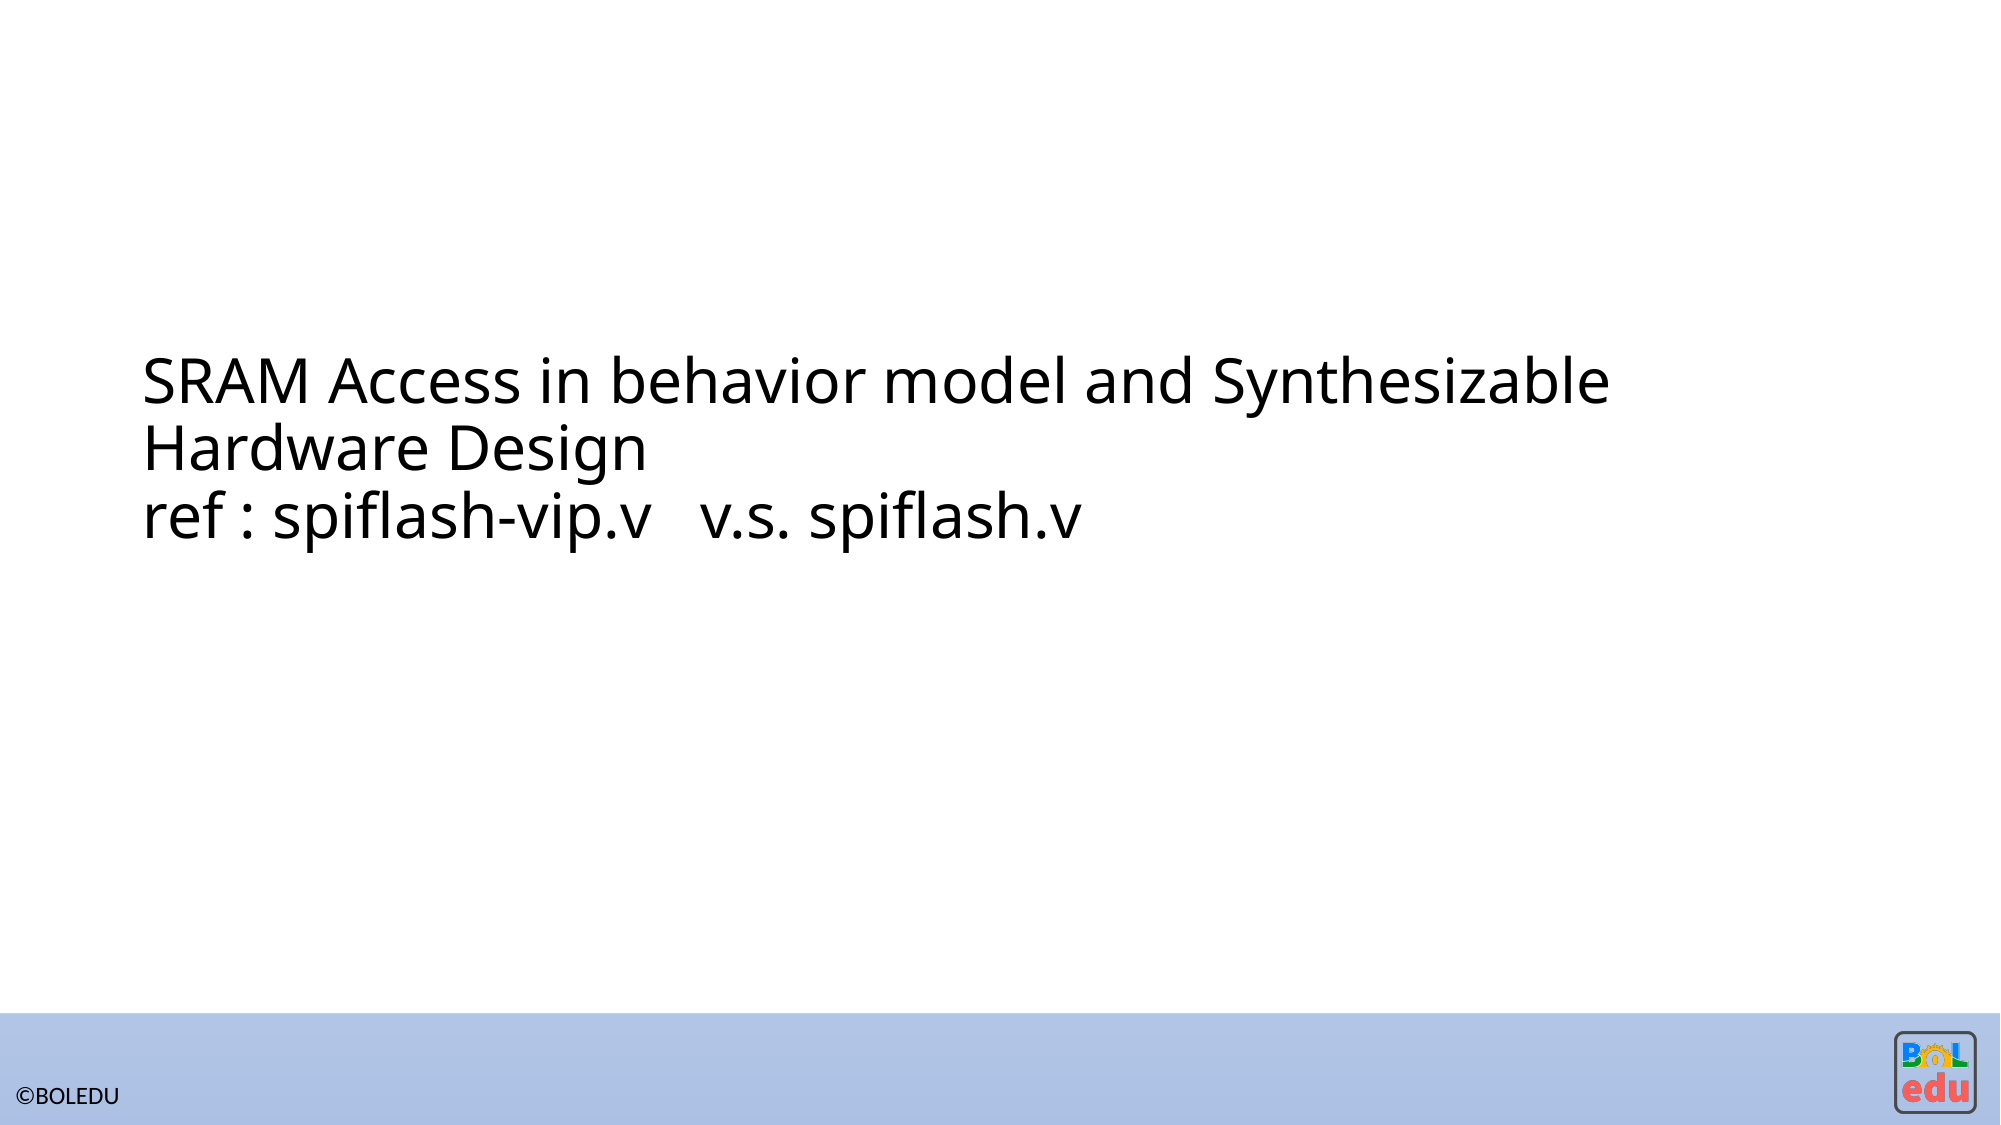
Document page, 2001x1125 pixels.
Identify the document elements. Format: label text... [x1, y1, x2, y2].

title SRAM Access in behavior model and Synthesizable Hardware Design ref : spiflash-vip.v v.s. spiflash.v [127, 341, 1853, 560]
picture [1894, 1031, 1981, 1114]
